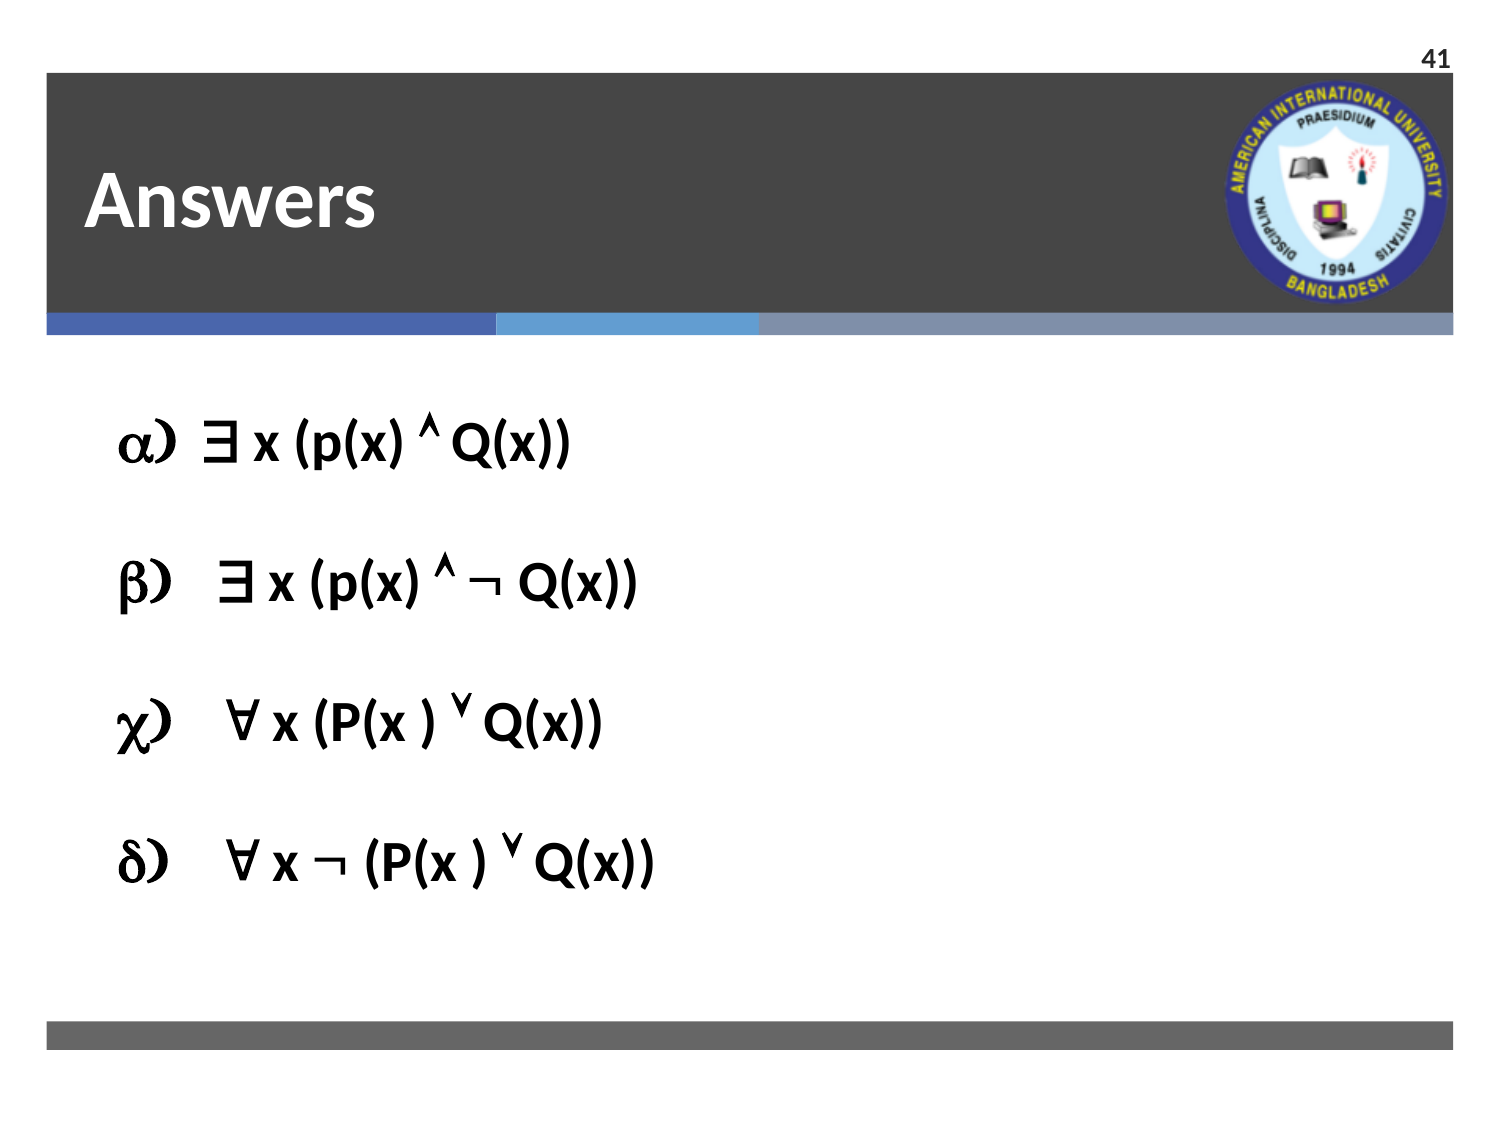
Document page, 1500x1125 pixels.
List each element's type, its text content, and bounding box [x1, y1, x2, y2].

title Answers [69, 73, 1351, 253]
text_box  x (p(x)  Q(x))  x (p(x)   Q(x))  x (P(x )  Q(x))  x  (P(x )  Q(x)) [102, 395, 1159, 901]
picture [1220, 75, 1454, 310]
slide_number 41 [1362, 27, 1466, 87]
